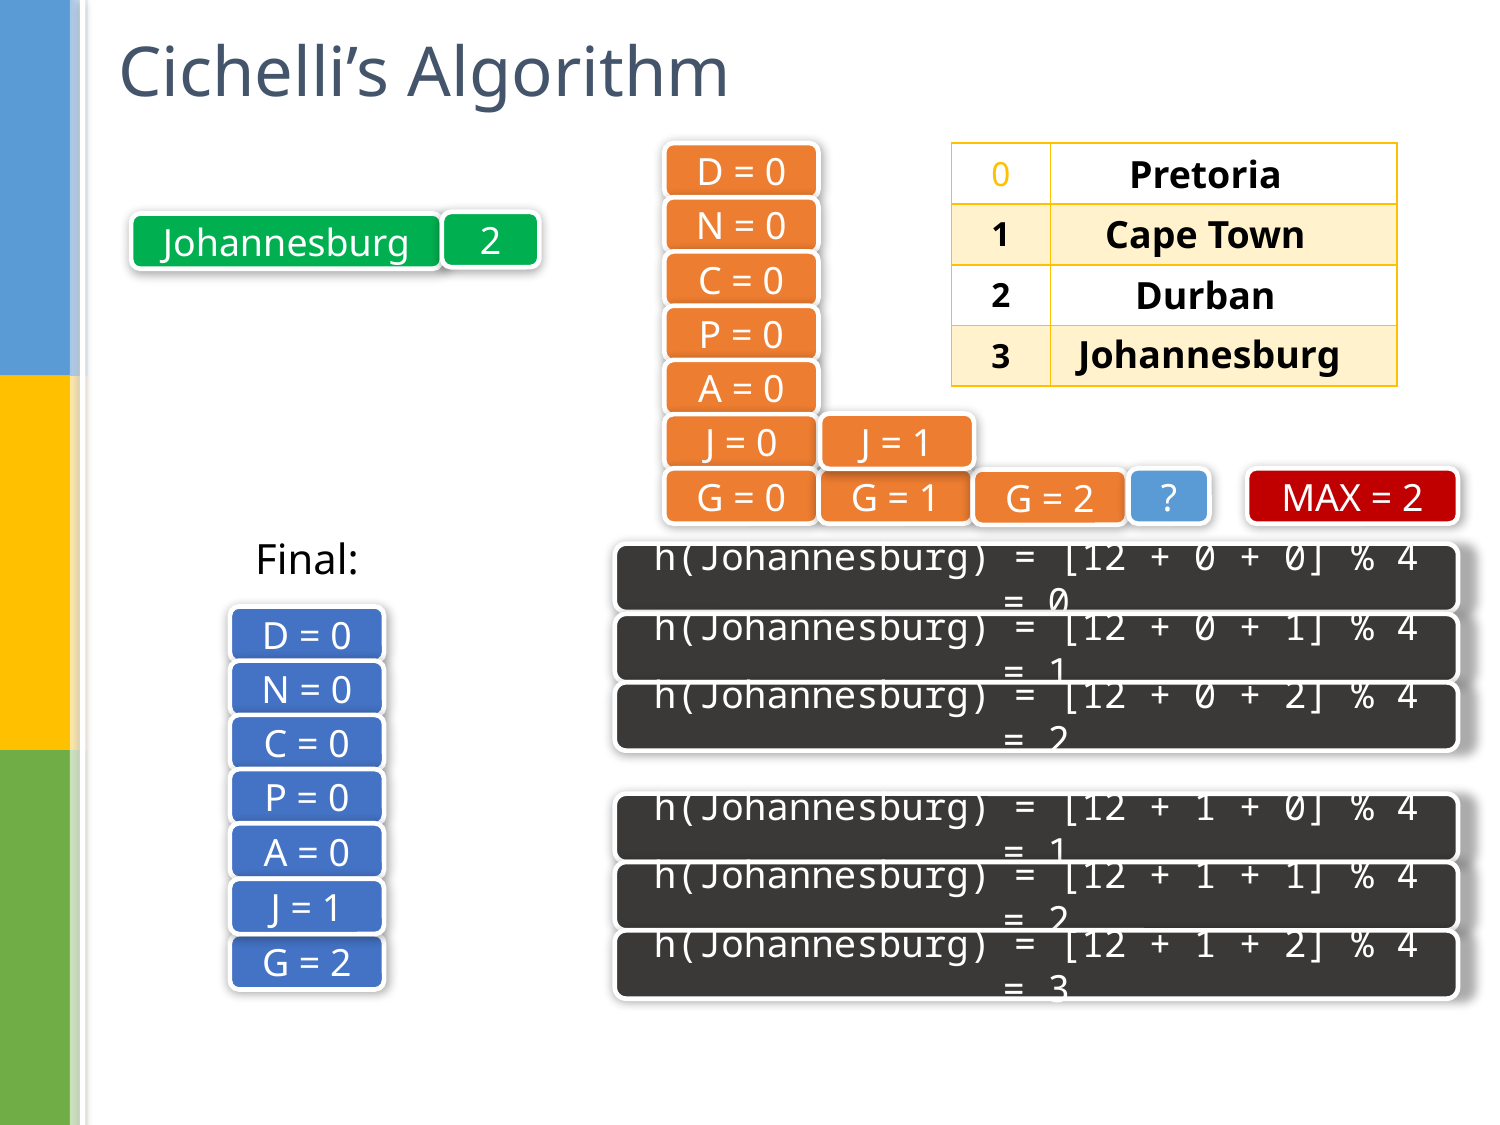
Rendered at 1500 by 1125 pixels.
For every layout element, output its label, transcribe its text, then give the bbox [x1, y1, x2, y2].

table_cell [1051, 326, 1396, 385]
text_box G = 2 [970, 467, 1124, 528]
table_cell 3 [952, 326, 1050, 385]
text_box h(Johannesburg) = [12 + 1 + 0] % 4 = 1 [612, 791, 1461, 859]
title Cichelli’s Algorithm [103, 19, 1397, 119]
text_box MAX = 2 [1244, 465, 1461, 527]
table_cell [1051, 205, 1090, 264]
text_box Durban [1120, 264, 1291, 323]
text_box G = 2 [227, 941, 387, 992]
text_box 2 [439, 209, 542, 270]
text_box Cape Town [1090, 203, 1321, 264]
text_box h(Johannesburg) = [12 + 1 + 2] % 4 = 3 [612, 927, 1461, 1002]
text_box J = 0 [661, 411, 816, 466]
text_box G = 1 [816, 476, 966, 527]
text_box h(Johannesburg) = [12 + 1 + 1] % 4 = 2 [612, 859, 1461, 927]
table_header [1297, 144, 1396, 203]
text_box h(Johannesburg) = [12 + 0 + 0] % 4 = 0 [612, 541, 1461, 610]
text_box D = 0 [227, 604, 387, 658]
table_cell [1321, 205, 1396, 264]
text_box A = 0 [227, 820, 387, 875]
text_box h(Johannesburg) = [12 + 0 + 2] % 4 = 2 [612, 679, 1461, 753]
text_box Johannesburg [1063, 323, 1356, 383]
text_box h(Johannesburg) = [12 + 0 + 1] % 4 = 1 [612, 611, 1461, 679]
text_box A = 0 [661, 357, 821, 412]
table_cell 2 [952, 266, 1050, 325]
text_box Johannesburg [128, 211, 437, 272]
text_box J = 1 [227, 876, 387, 937]
text_box ? [1126, 465, 1212, 527]
table_header [1051, 144, 1114, 203]
text_box C = 0 [227, 712, 387, 767]
text_box N = 0 [227, 658, 387, 712]
text_box Pretoria [1114, 143, 1297, 204]
table_cell [1051, 266, 1120, 325]
text_box G = 0 [661, 465, 813, 527]
table_header 0 [952, 144, 1050, 203]
text_box Final: [240, 525, 374, 590]
table_cell [1291, 266, 1396, 325]
text_box J = 1 [817, 411, 977, 472]
text_box P = 0 [661, 303, 821, 357]
text_box D = 0 [661, 140, 821, 195]
text_box P = 0 [227, 766, 387, 821]
table_cell 1 [952, 205, 1050, 264]
text_box N = 0 [661, 194, 821, 249]
text_box C = 0 [661, 249, 821, 303]
